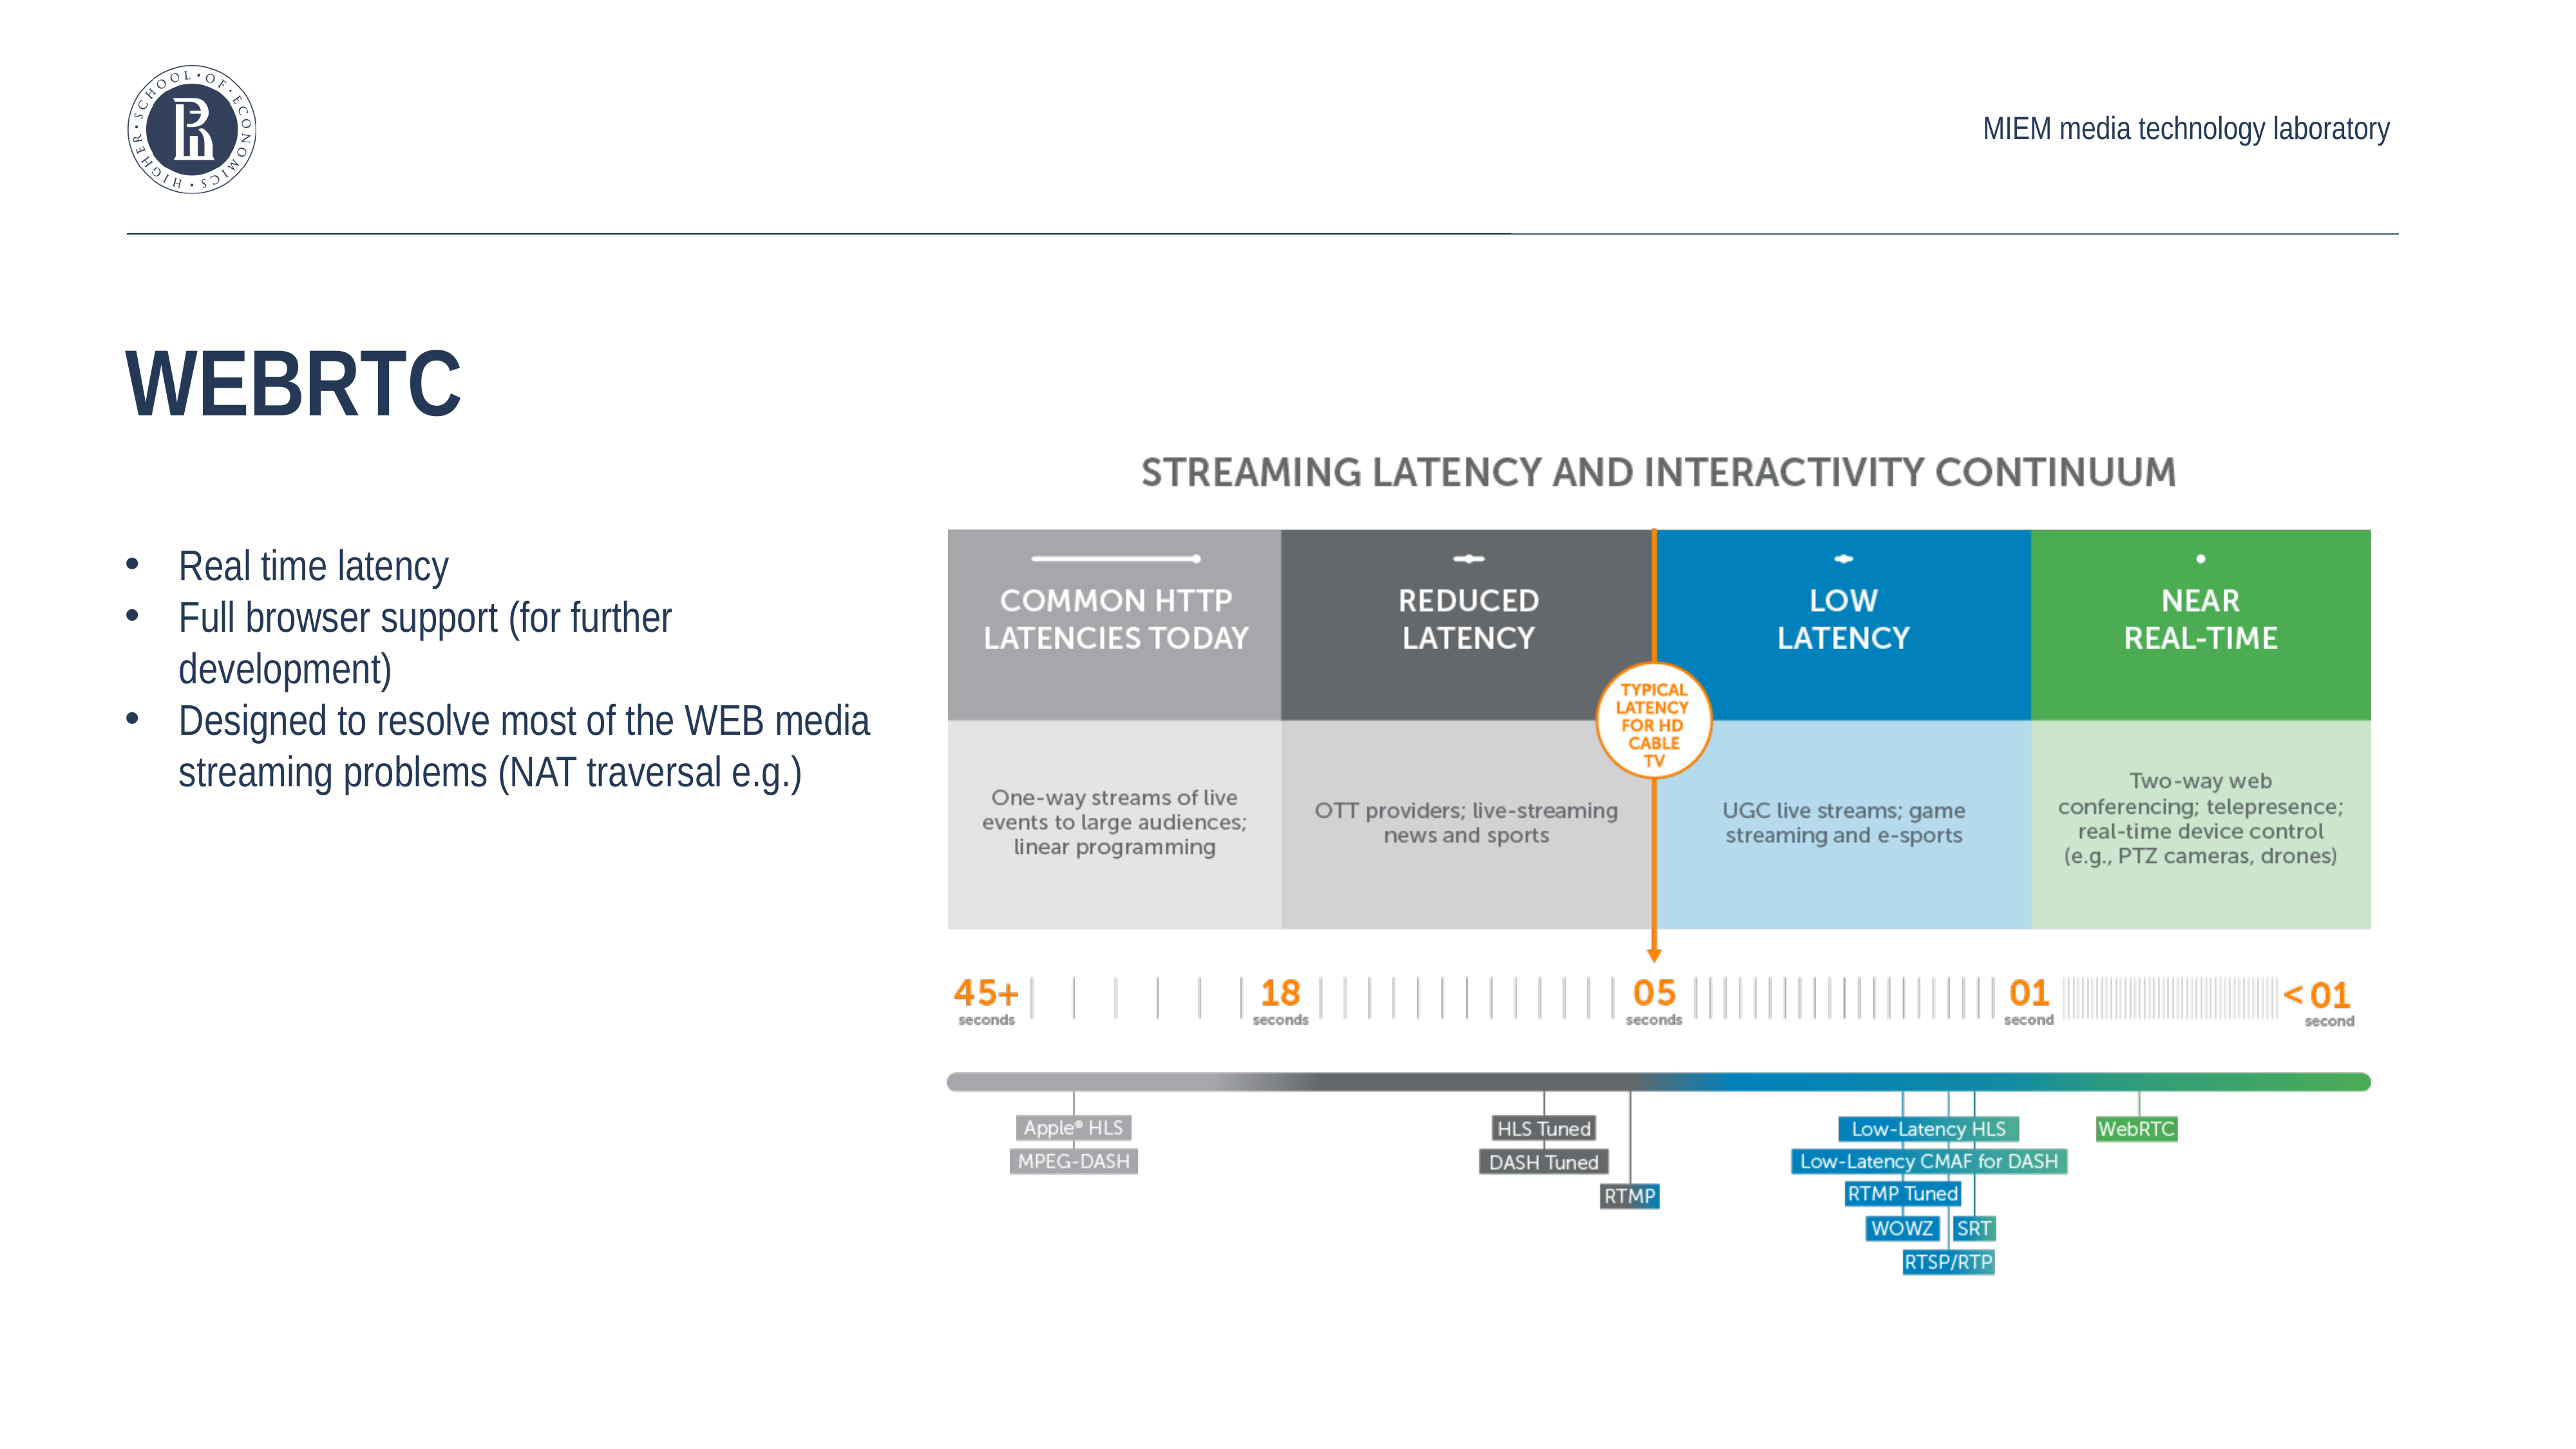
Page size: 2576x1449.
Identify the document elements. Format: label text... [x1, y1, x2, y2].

text_box MIEM media technology laboratory [1198, 99, 2399, 154]
picture [128, 65, 256, 194]
text_box Webrtc [118, 314, 2390, 558]
text_box Real time latency Full browser support (for further development) Designed to resolve most of the WEB media streaming problems (NAT traversal e.g.) [117, 529, 889, 1323]
picture [925, 437, 2395, 1297]
